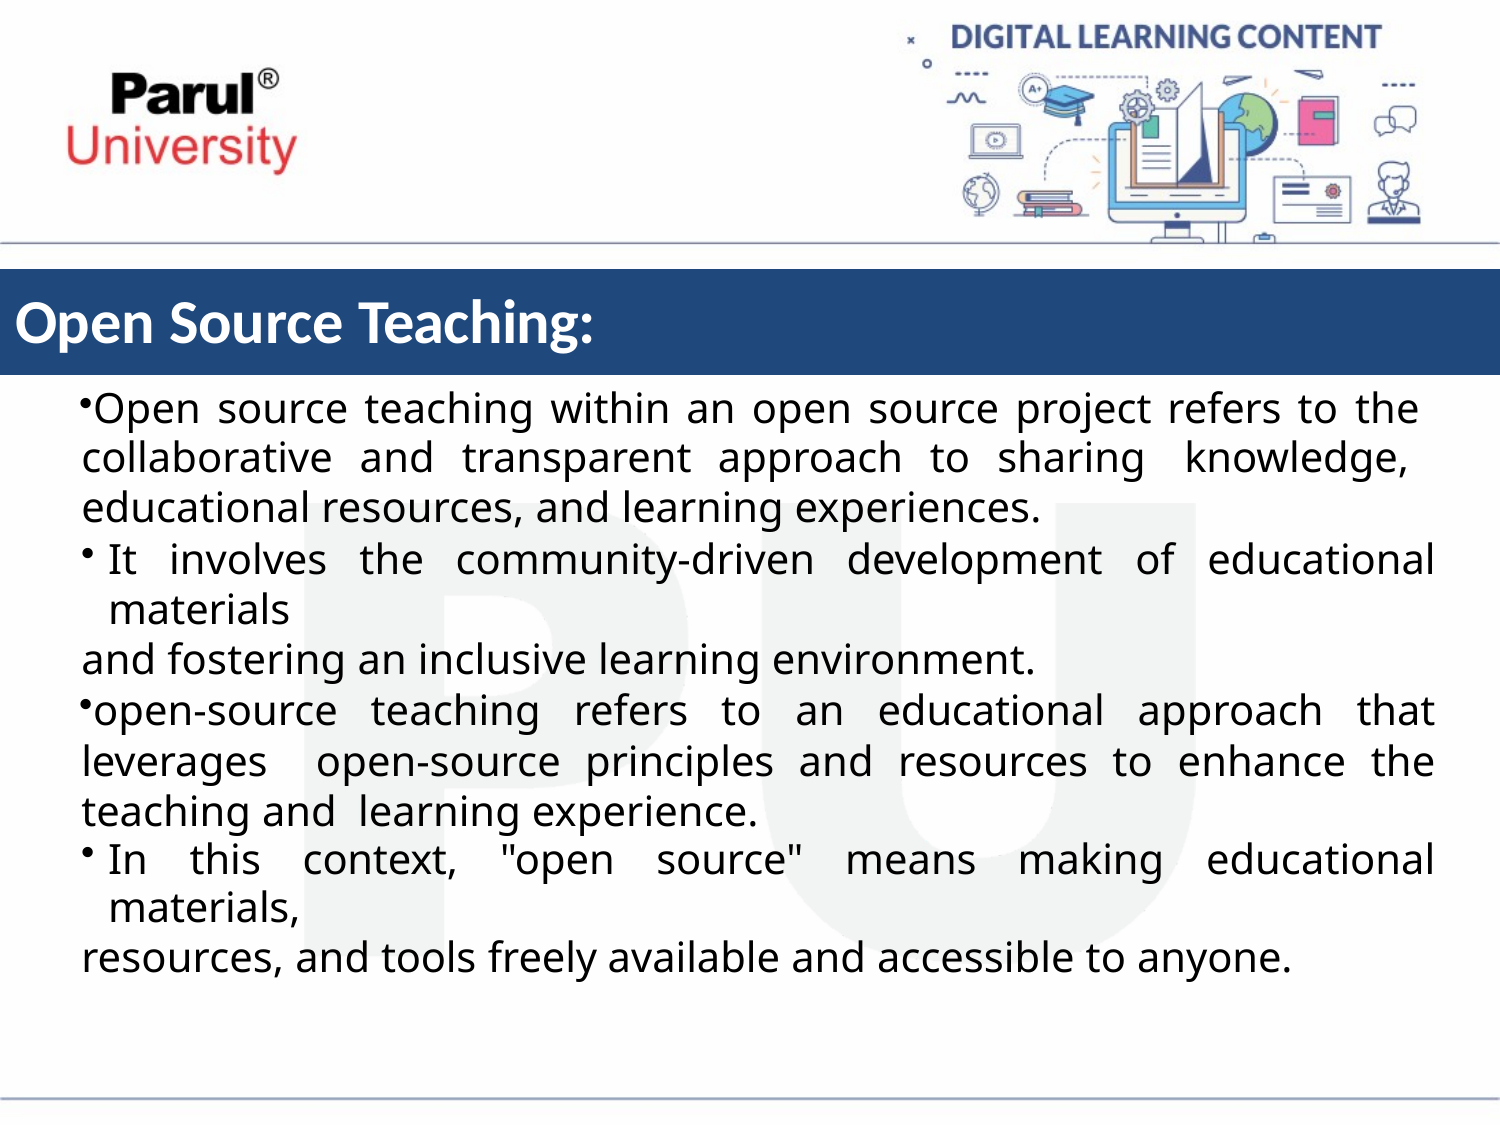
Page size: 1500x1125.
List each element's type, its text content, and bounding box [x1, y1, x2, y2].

text_box Open source teaching within an open source project refers to the collaborative and transparent approach to sharing knowledge, educational resources, and learning experiences. It involves the community-driven development of educational materials and fostering an inclusive learning environment. open-source teaching refers to an educational approach that leverages open-source principles and resources to enhance the teaching and learning experience. In this context, "open source" means making educational materials, resources, and tools freely available and accessible to anyone. [79, 381, 1437, 981]
title Open Source Teaching: [12, 279, 604, 469]
picture [0, 0, 1500, 269]
picture [0, 375, 1500, 1125]
